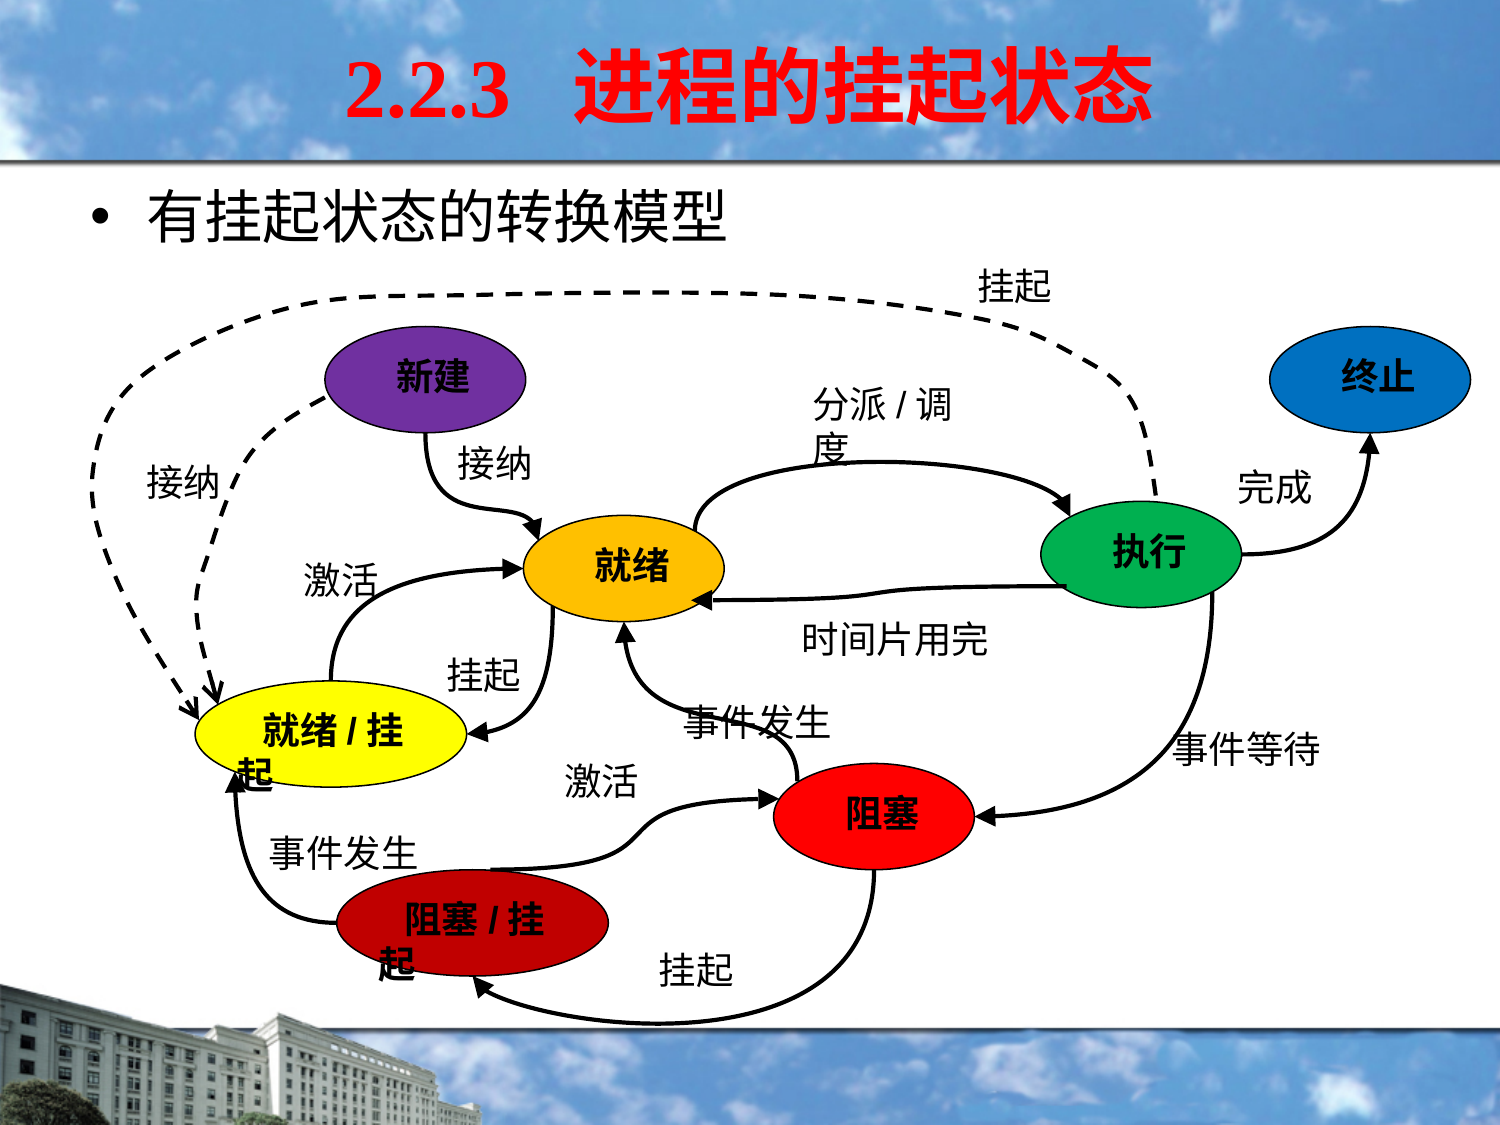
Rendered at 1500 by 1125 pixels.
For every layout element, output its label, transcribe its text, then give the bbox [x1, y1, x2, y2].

list 有挂起状态的转换模型 [75, 172, 1425, 916]
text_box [88, 255, 1471, 1000]
picture [0, 0, 1500, 1125]
title 2.2.3 进程的挂起状态 [75, 7, 1425, 161]
